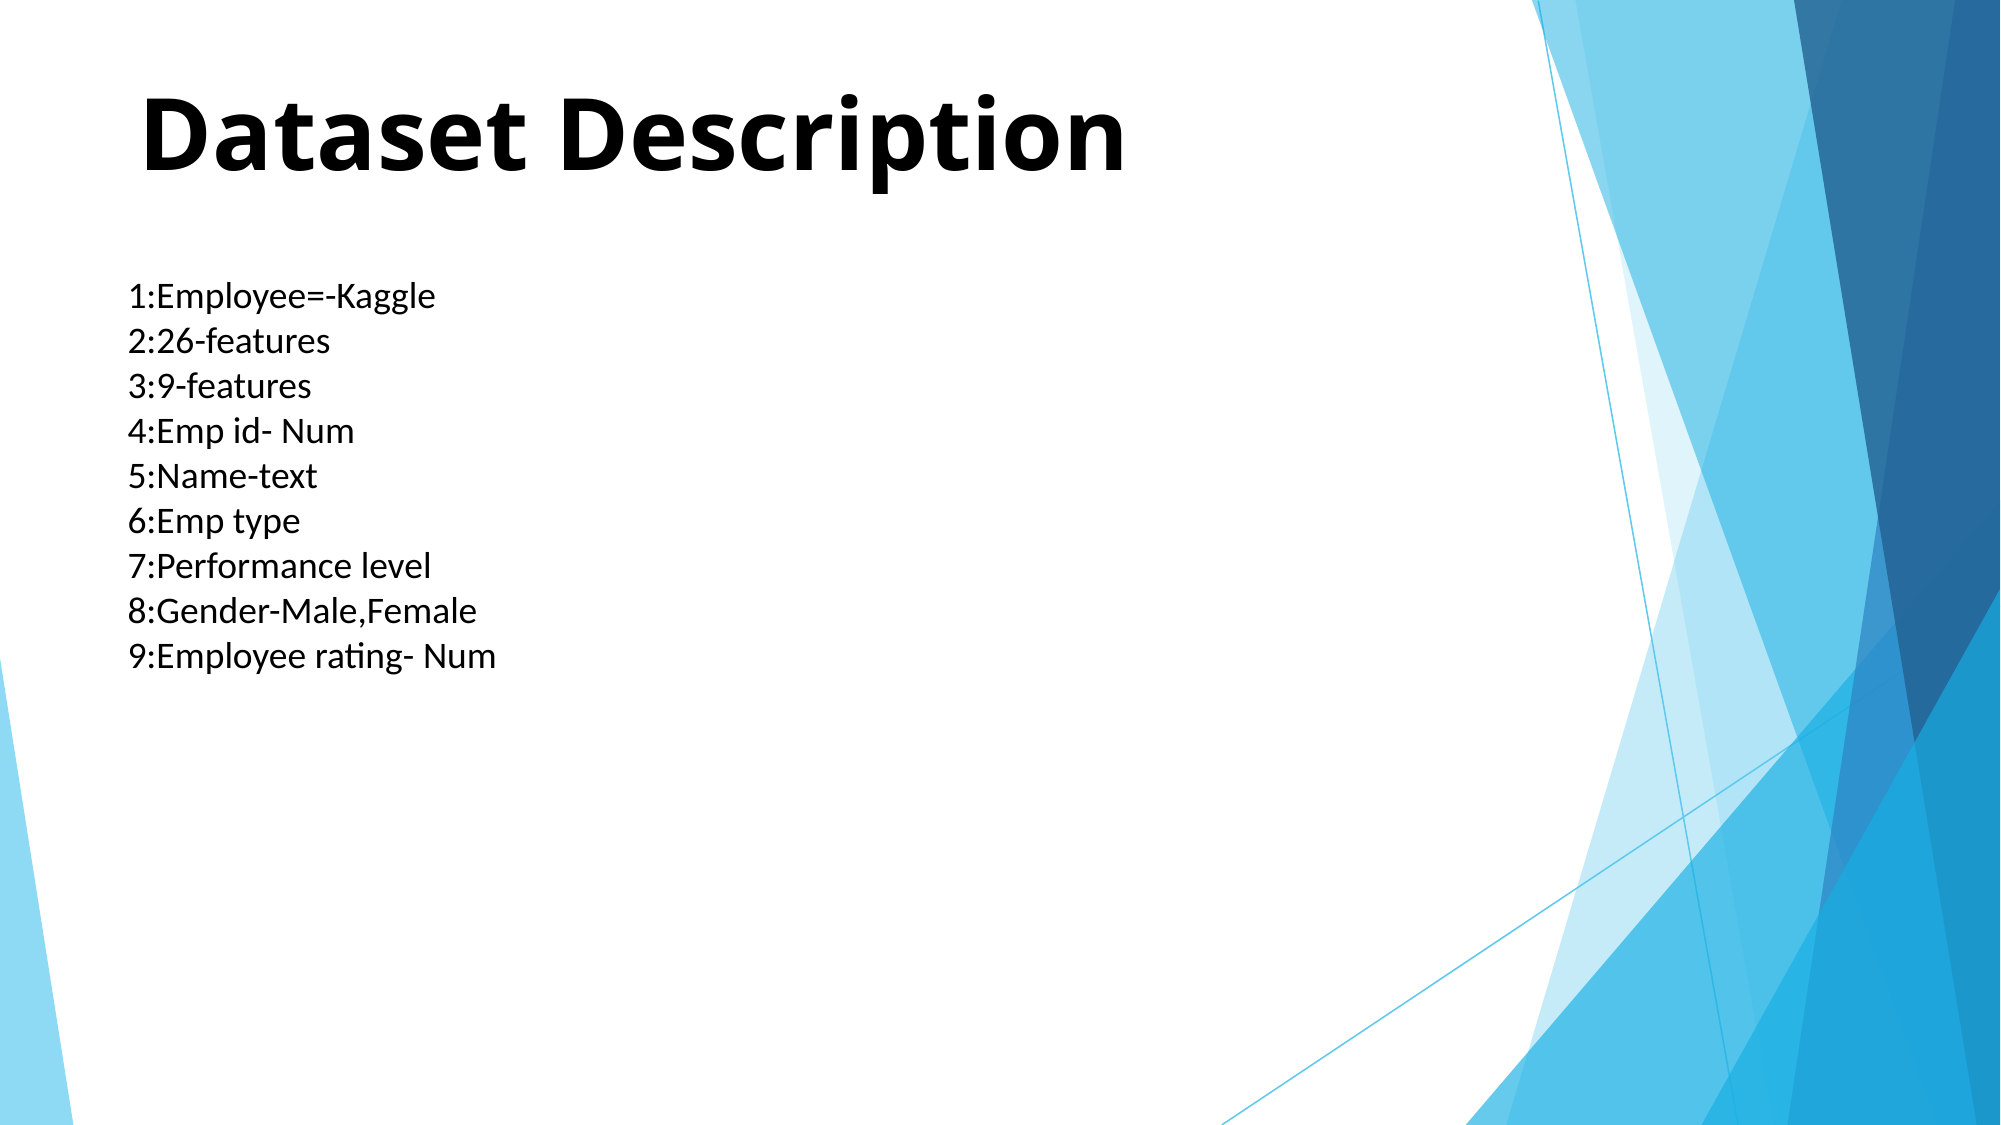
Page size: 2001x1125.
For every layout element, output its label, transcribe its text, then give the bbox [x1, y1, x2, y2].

title Dataset Description [123, 62, 1877, 189]
text_box 1:Employee=-Kaggle 2:26-features 3:9-features 4:Emp id- Num 5:Name-text 6:Emp type 7:Performance level 8:Gender-Male,Female 9:Employee rating- Num [112, 263, 1088, 684]
